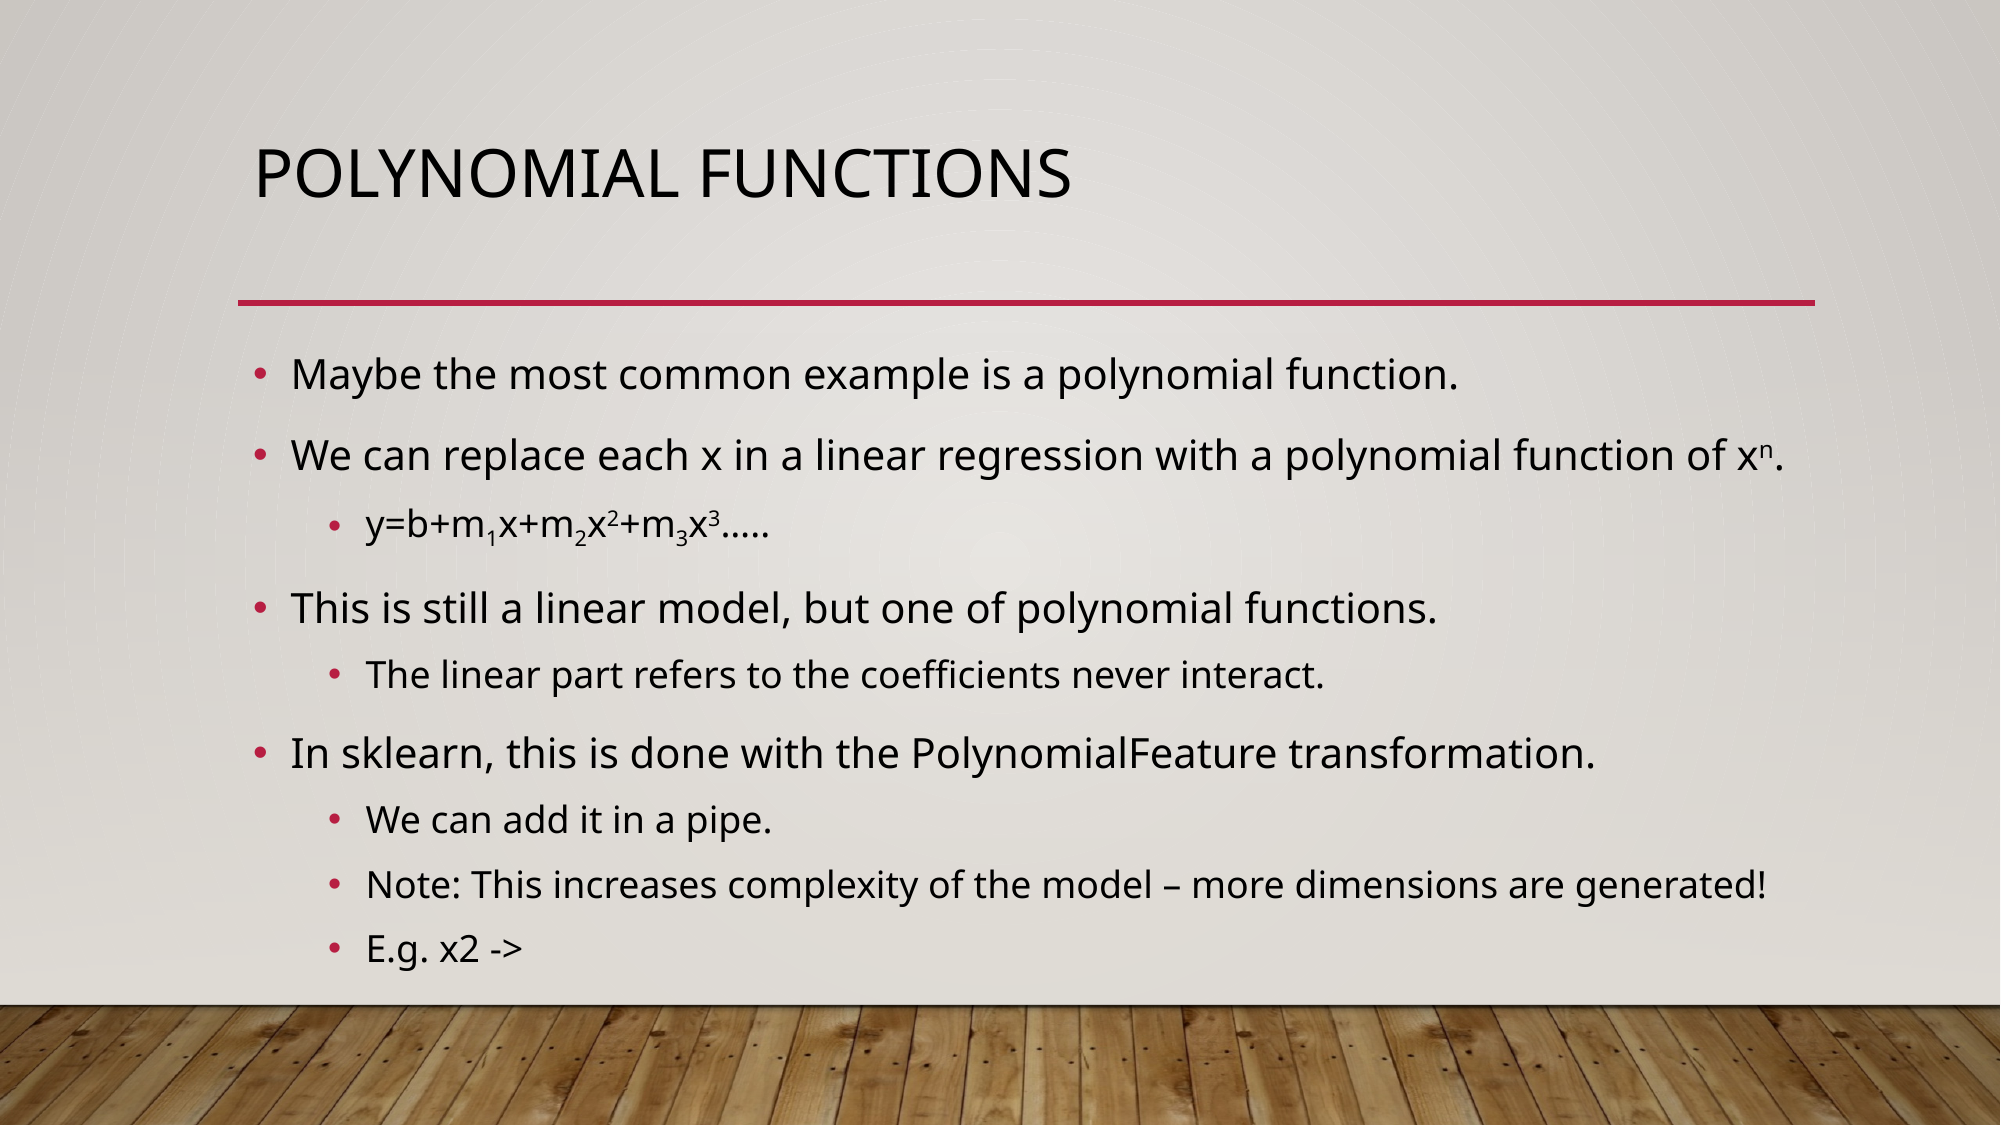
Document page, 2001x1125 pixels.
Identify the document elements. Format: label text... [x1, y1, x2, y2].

list Maybe the most common example is a polynomial function. We can replace each x in a linear regression with a polynomial function of xn. y=b+m1x+m2x2+m3x3….. This is still a linear model, but one of polynomial functions. The linear part refers to the coefficients never interact. In sklearn, this is done with the PolynomialFeature transformation. We can add it in a pipe. Note: This increases complexity of the model – more dimensions are generated! E.g. x2 -> [238, 330, 1814, 1006]
title Polynomial Functions [238, 131, 1814, 305]
picture [0, 1005, 2000, 1125]
